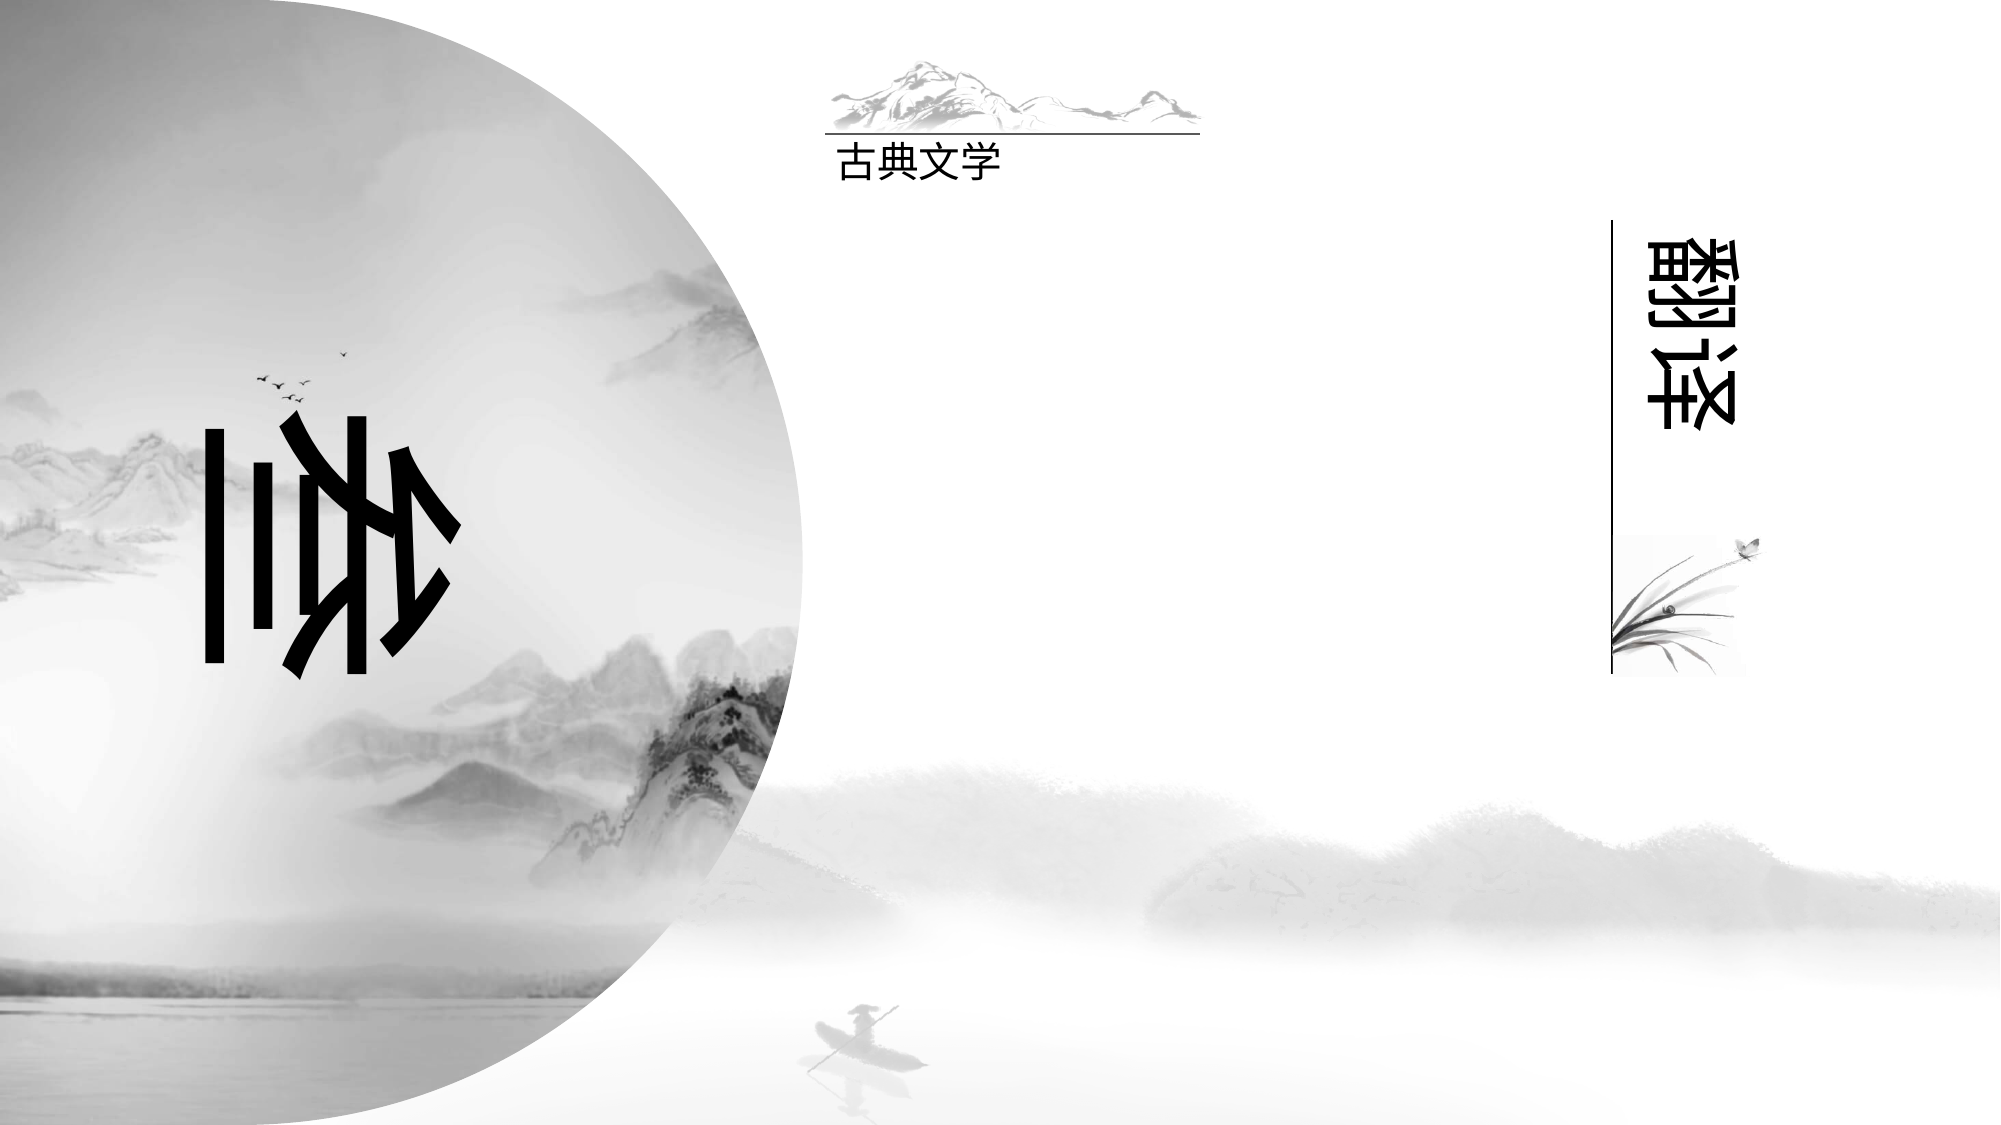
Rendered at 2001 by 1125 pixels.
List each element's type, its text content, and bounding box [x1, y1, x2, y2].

picture [0, 717, 2000, 1125]
text_box [0, 0, 804, 717]
picture [831, 36, 1222, 150]
text_box 叁 [134, 386, 513, 675]
picture [1612, 535, 1767, 677]
text_box 翻译 [1613, 219, 1764, 437]
